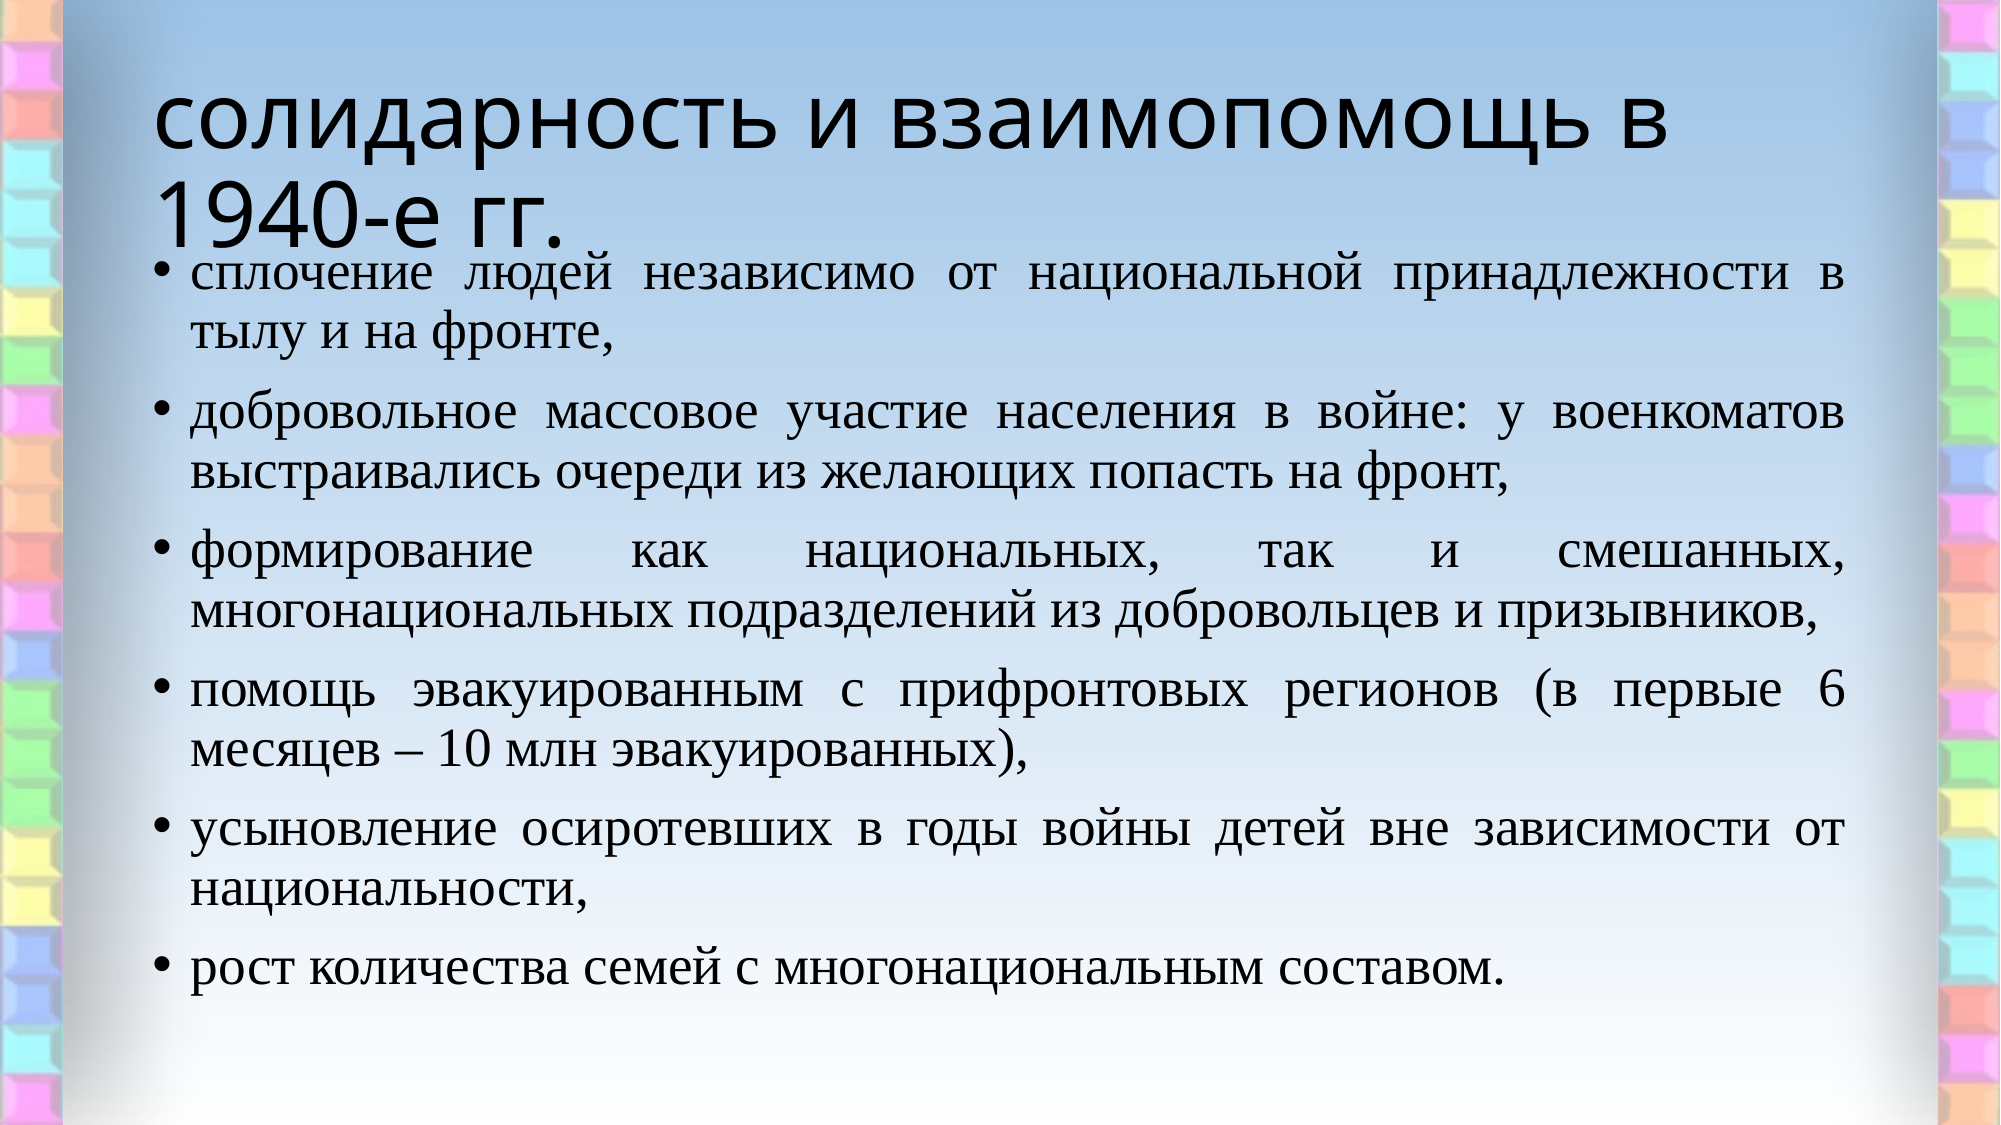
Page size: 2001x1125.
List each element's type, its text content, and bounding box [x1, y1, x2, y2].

title солидарность и взаимопомощь в 1940-е гг. [168, 59, 1863, 234]
picture [0, 0, 63, 1125]
list сплочение людей независимо от национальной принадлежности в тылу и на фронте, добровольное массовое участие населения в войне: у военкоматов выстраивались очереди из желающих попасть на фронт, формирование как национальных, так и смешанных, многонациональных подразделений из добровольцев и призывников, помощь эвакуированным с прифронтовых регионов (в первые 6 месяцев – 10 млн эвакуированных), усыновление осиротевших в годы войны детей вне зависимости от национальности, рост количества семей с многонациональным составом. [171, 234, 1863, 1019]
picture [1937, 0, 2000, 1125]
